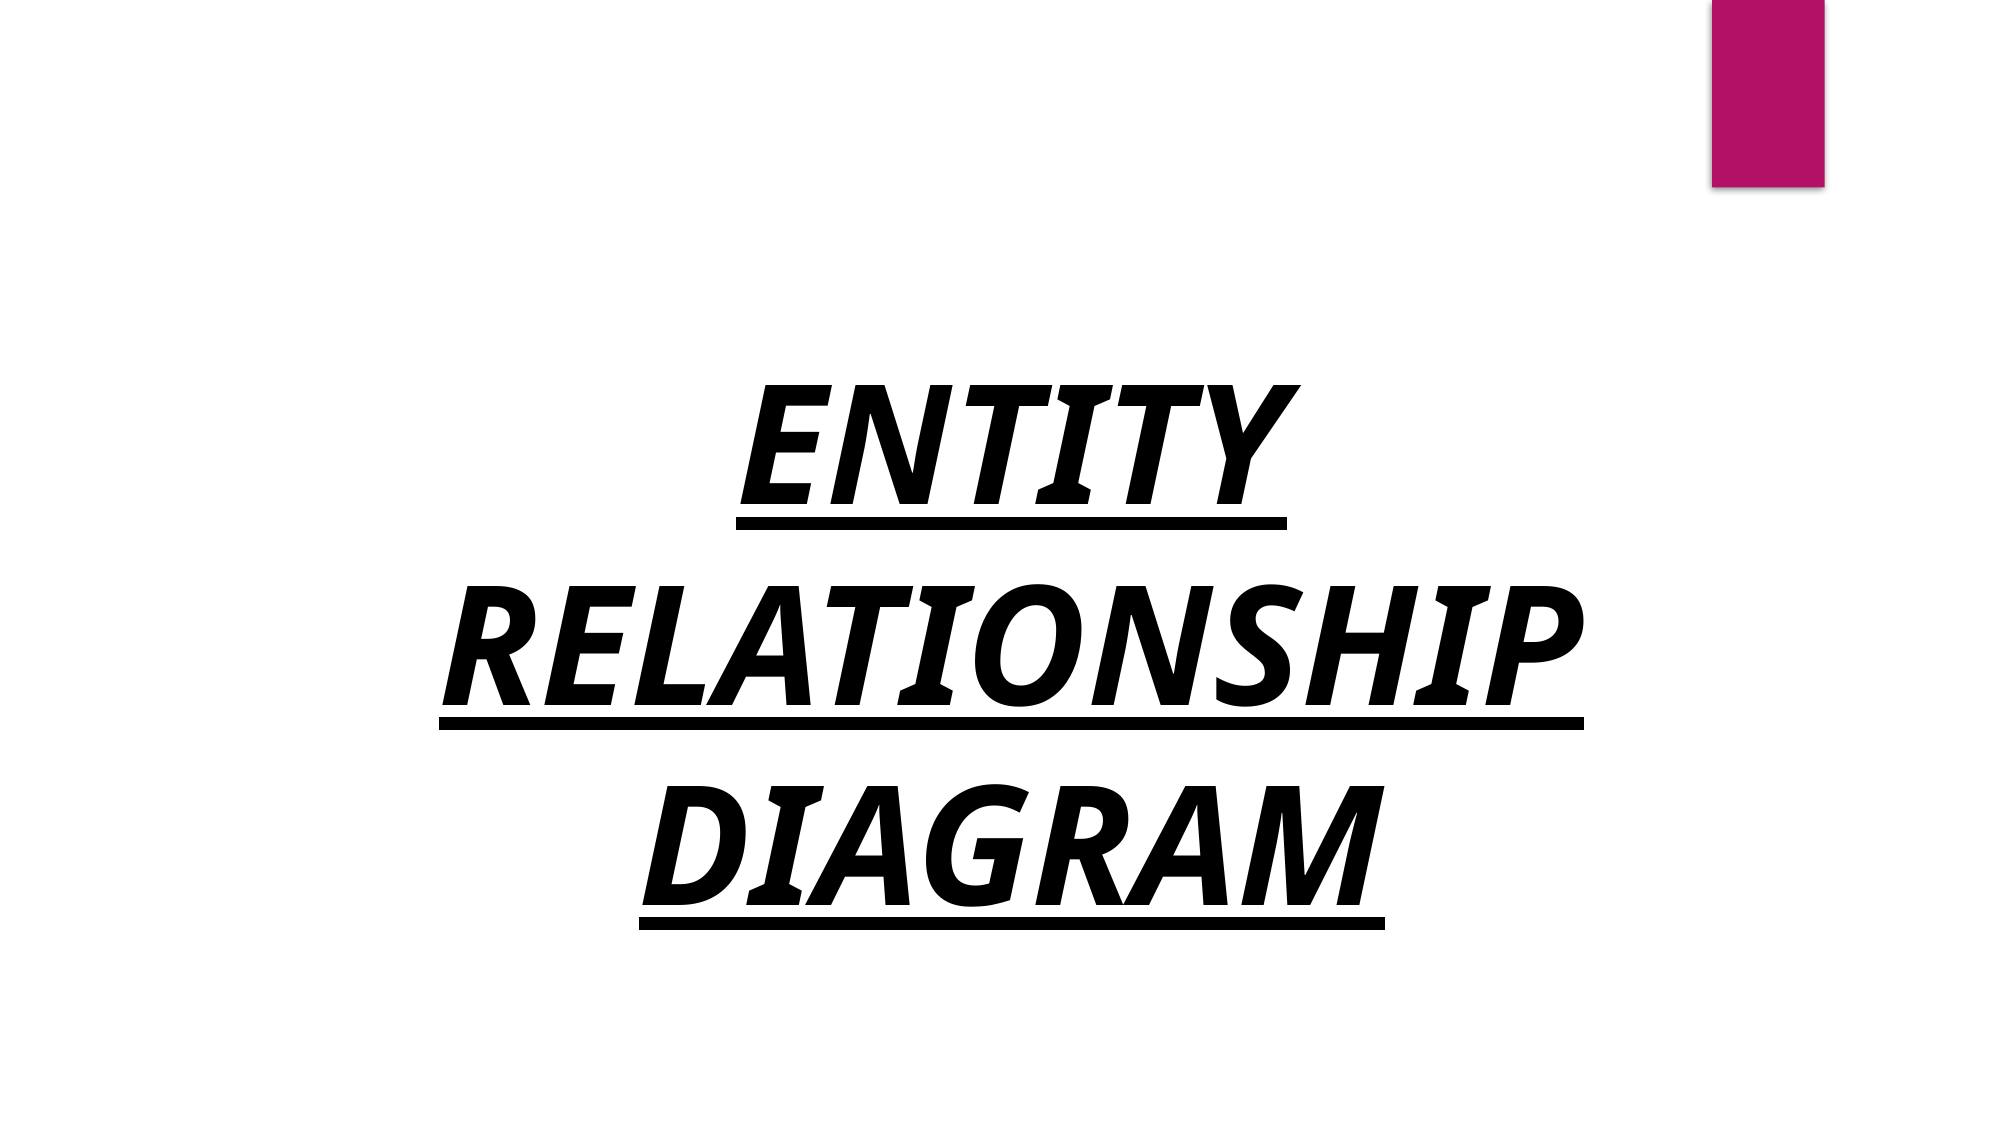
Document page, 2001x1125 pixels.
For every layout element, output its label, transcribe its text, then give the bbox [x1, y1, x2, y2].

text_box ENTITY RELATIONSHIP DIAGRAM [206, 330, 1817, 946]
